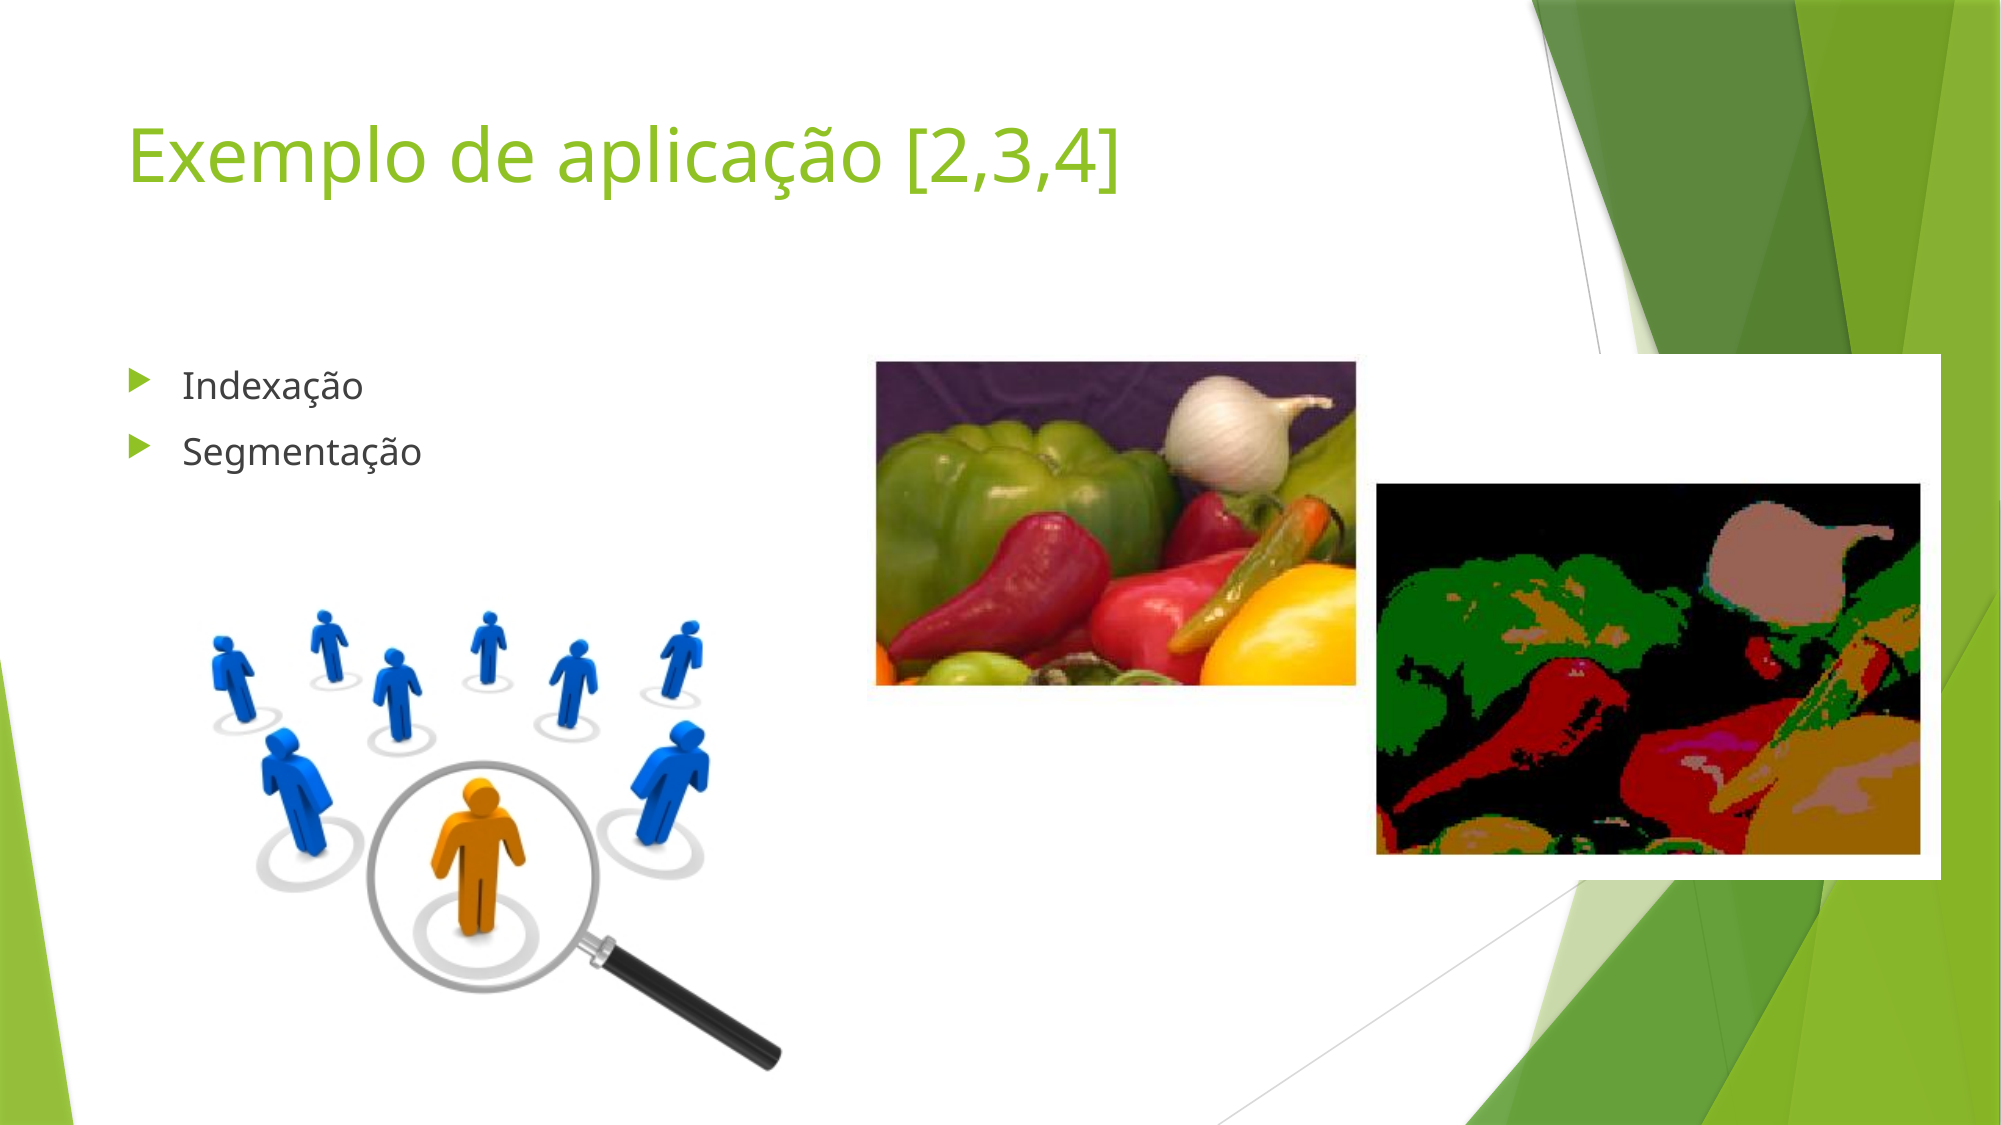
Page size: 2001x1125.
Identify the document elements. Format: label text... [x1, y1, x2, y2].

picture [189, 593, 789, 1084]
list Indexação Segmentação [111, 354, 1522, 992]
title Exemplo de aplicação [2,3,4] [111, 99, 1522, 317]
picture [866, 353, 1941, 880]
